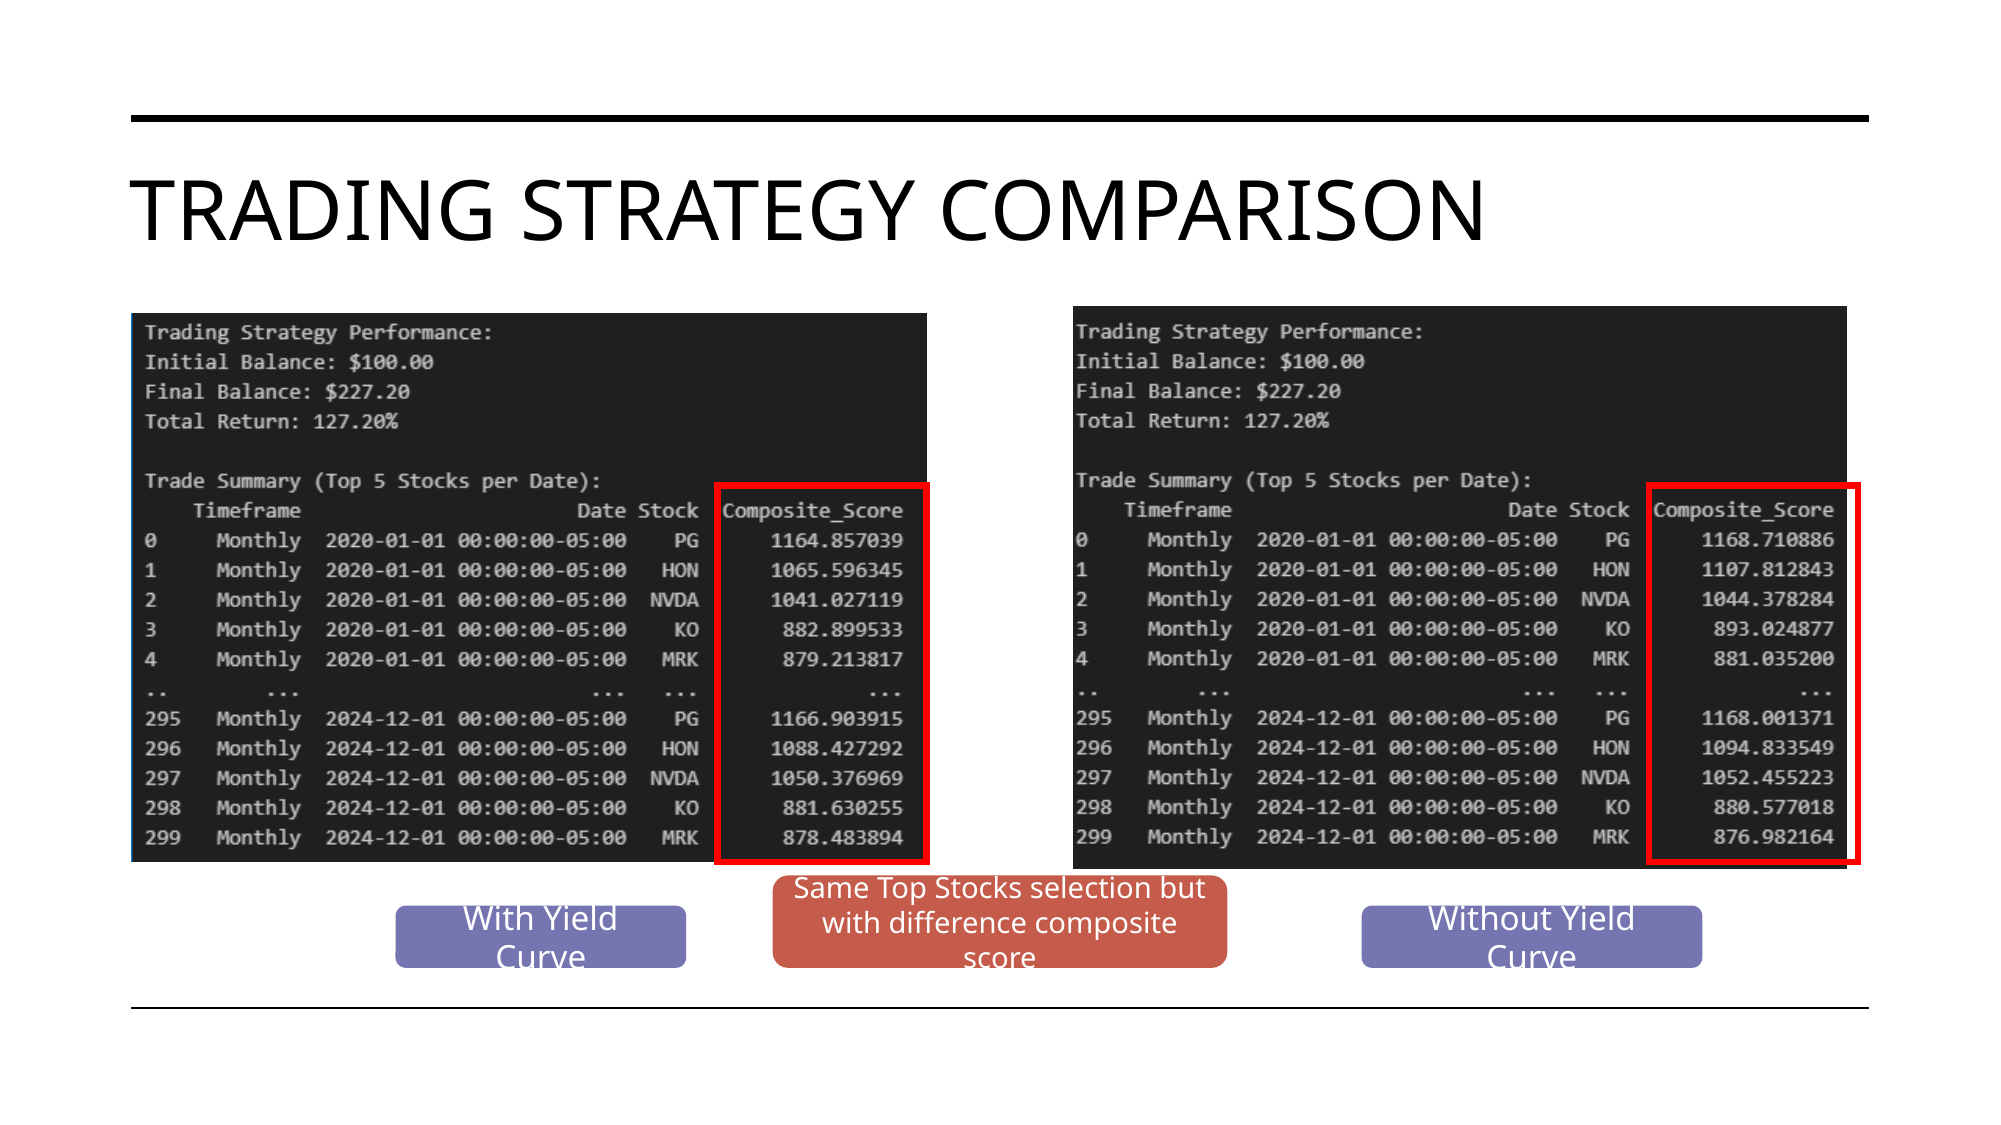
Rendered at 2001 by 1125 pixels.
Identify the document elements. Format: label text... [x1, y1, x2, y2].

picture [1073, 306, 1847, 870]
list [131, 313, 927, 863]
text_box Without Yield Curve [1360, 904, 1704, 969]
text_box Same Top Stocks selection but with difference composite score [771, 874, 1229, 969]
text_box [1847, 484, 1859, 863]
title Trading strategy comparison [114, 149, 1869, 365]
text_box With Yield Curve [394, 904, 688, 969]
